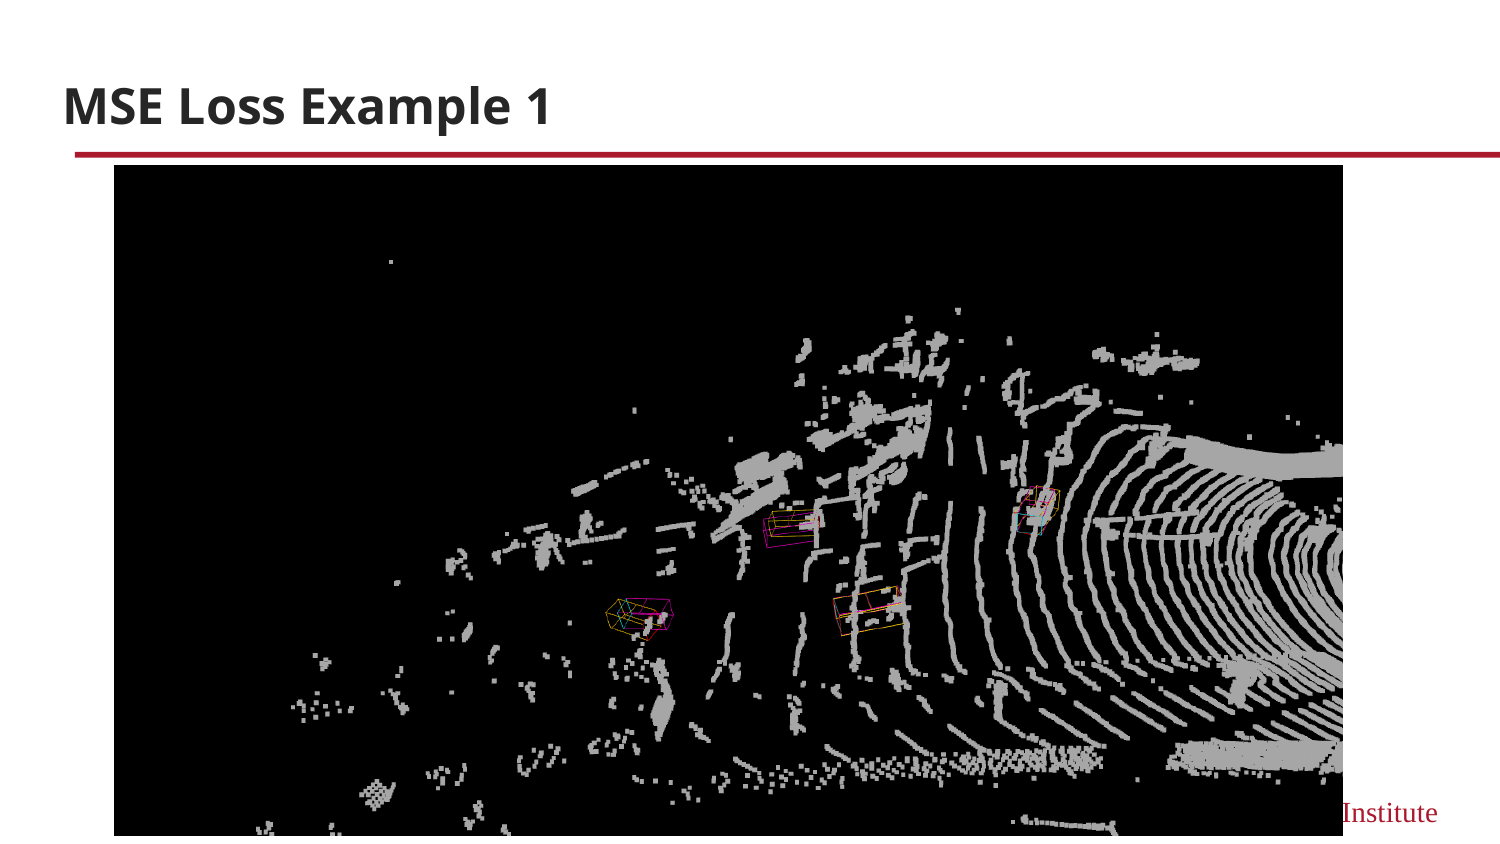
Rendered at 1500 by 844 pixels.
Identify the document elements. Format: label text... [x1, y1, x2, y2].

picture [114, 165, 1343, 837]
title MSE Loss Example 1 [51, 46, 1449, 141]
